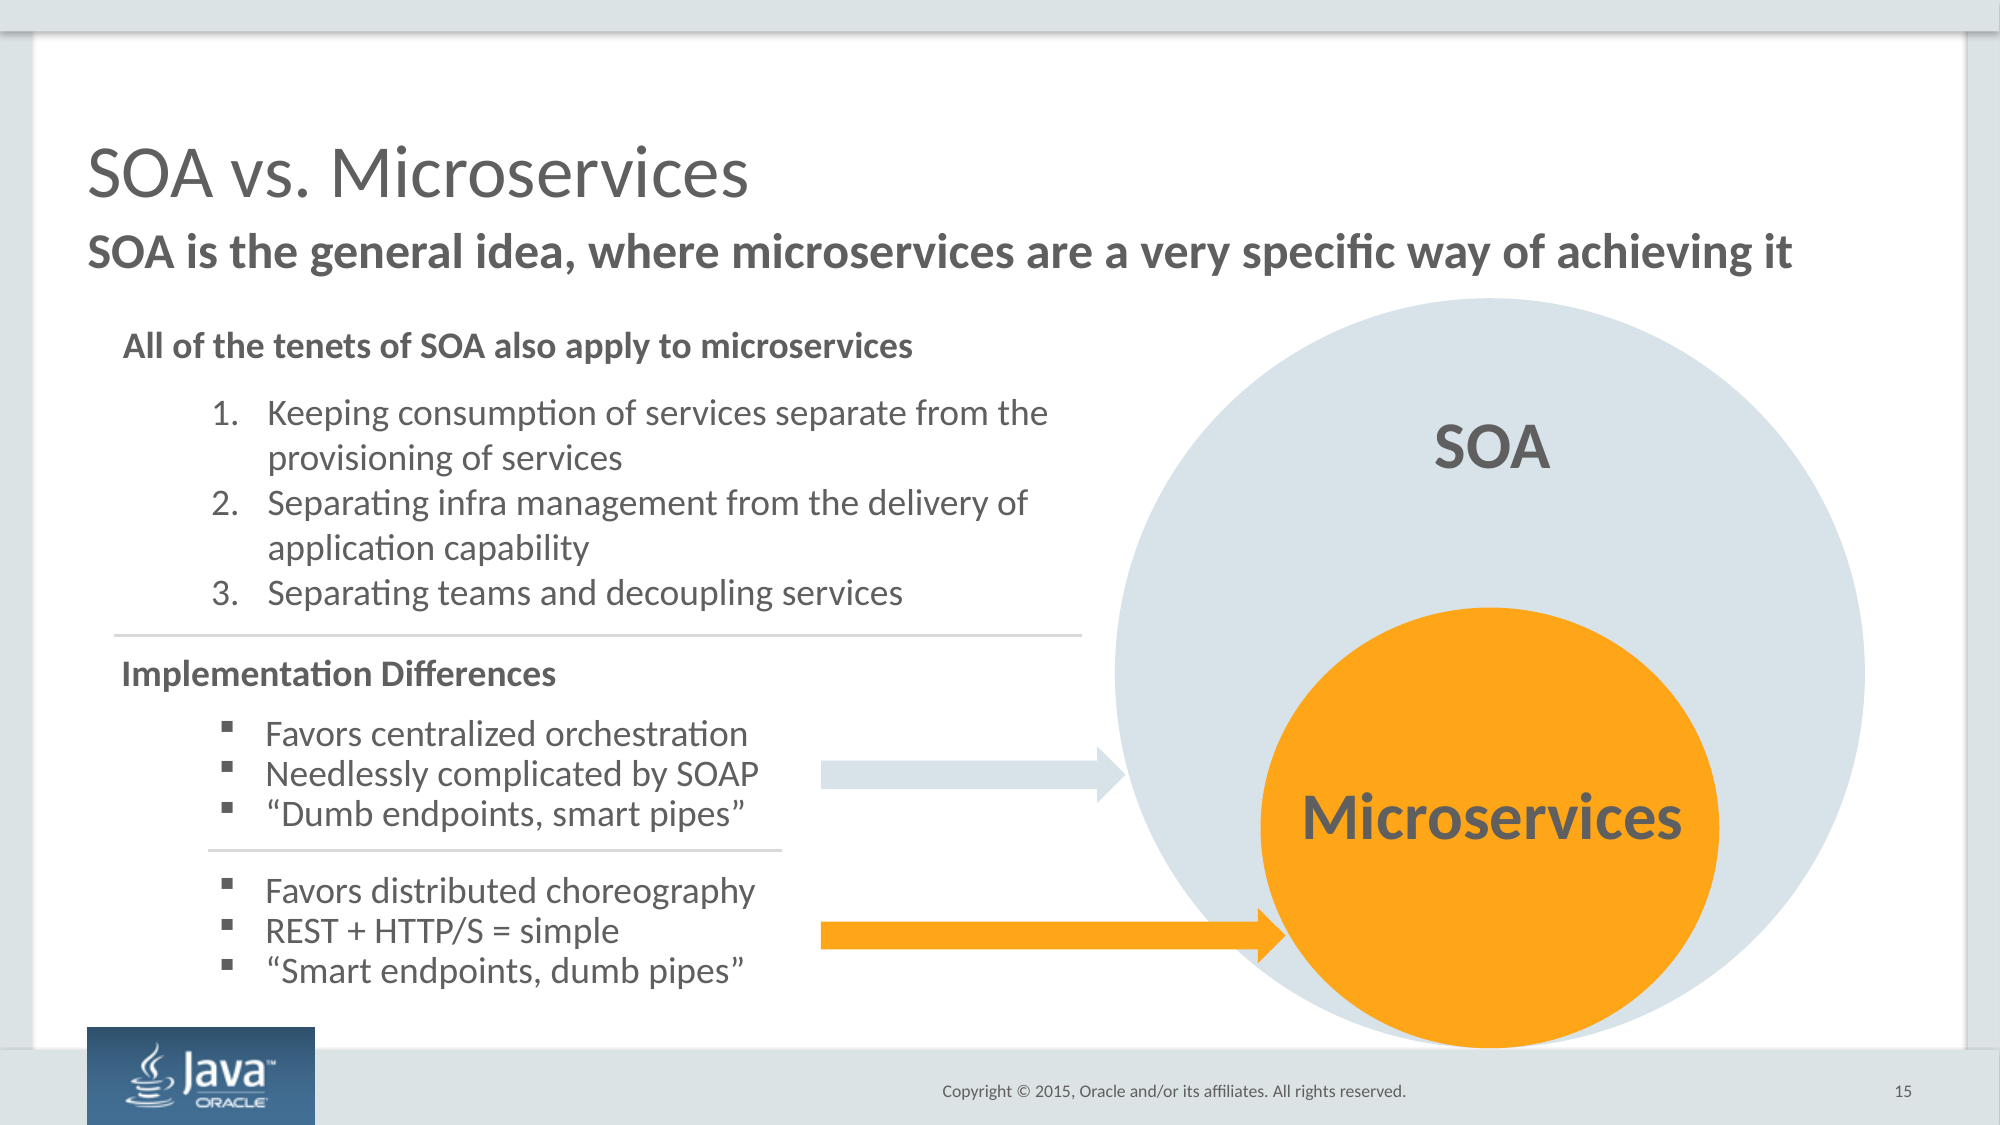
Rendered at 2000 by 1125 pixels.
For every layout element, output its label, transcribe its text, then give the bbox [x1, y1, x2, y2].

text_box Implementation Differences [106, 641, 572, 702]
text_box Favors distributed choreography REST + HTTP/S = simple “Smart endpoints, dumb pipes” [218, 870, 1064, 993]
text_box SOA [1419, 394, 1566, 490]
slide_number 15 [1849, 1075, 1913, 1106]
text_box Keeping consumption of services separate from the provisioning of services Separating infra management from the delivery of application capability Separating teams and decoupling services [121, 380, 1121, 621]
text_box [818, 741, 1129, 808]
text_box [1258, 605, 1722, 1051]
text_box [1112, 296, 1867, 1049]
list SOA is the general idea, where microservices are a very specific way of achieving it [87, 225, 1913, 282]
text_box Favors centralized orchestration Needlessly complicated by SOAP “Dumb endpoints, smart pipes” [218, 713, 1064, 836]
text_box All of the tenets of SOA also apply to microservices [108, 313, 930, 374]
text_box [1064, 902, 1289, 969]
picture [87, 1027, 315, 1125]
text_box Microservices [1286, 765, 1699, 861]
title SOA vs. Microservices [87, 66, 1913, 213]
